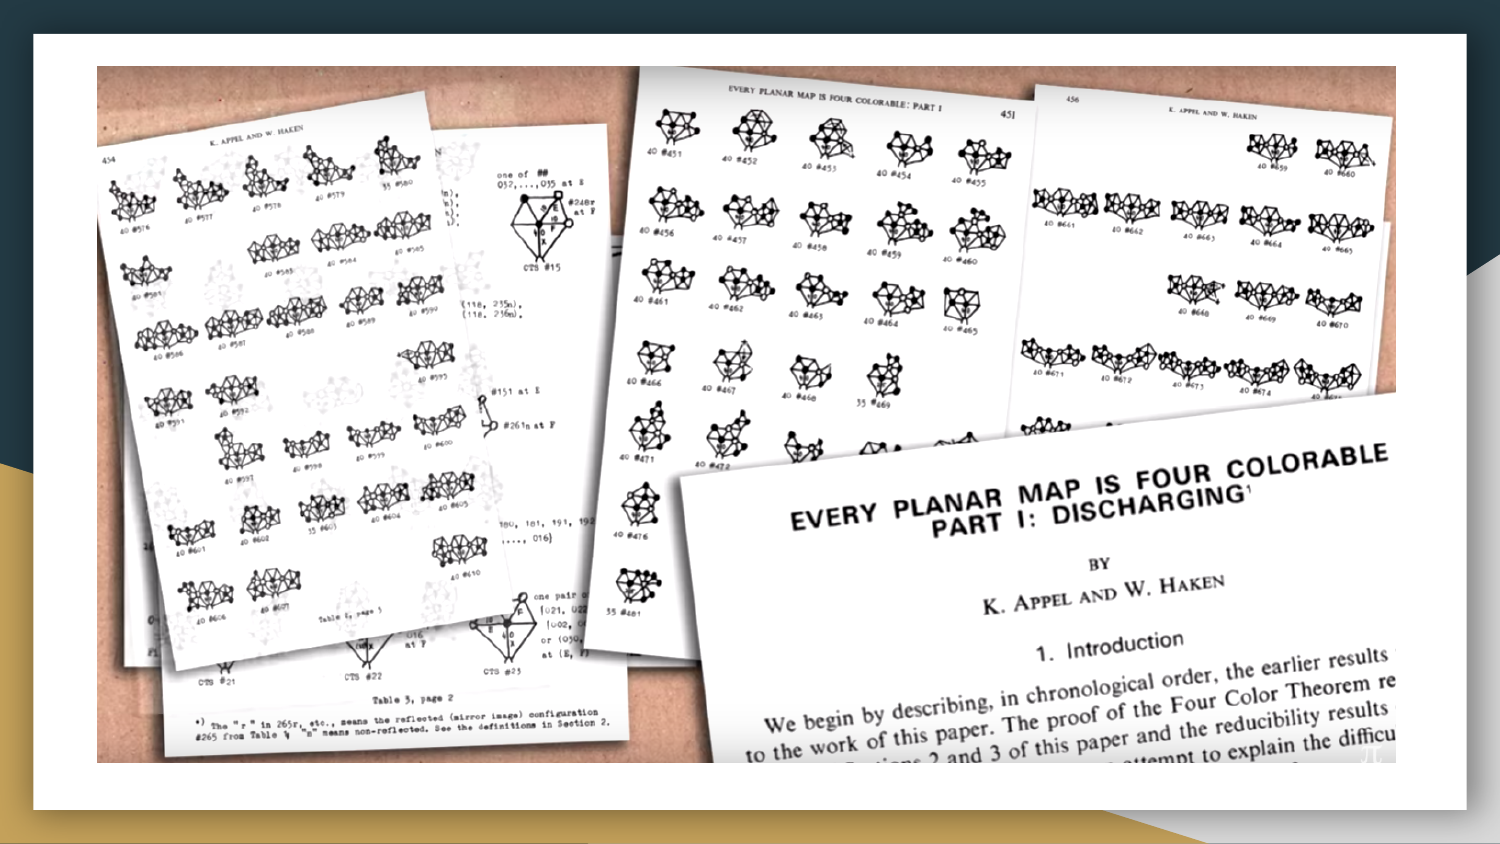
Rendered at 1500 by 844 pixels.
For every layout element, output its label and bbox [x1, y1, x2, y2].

picture [97, 66, 1396, 763]
